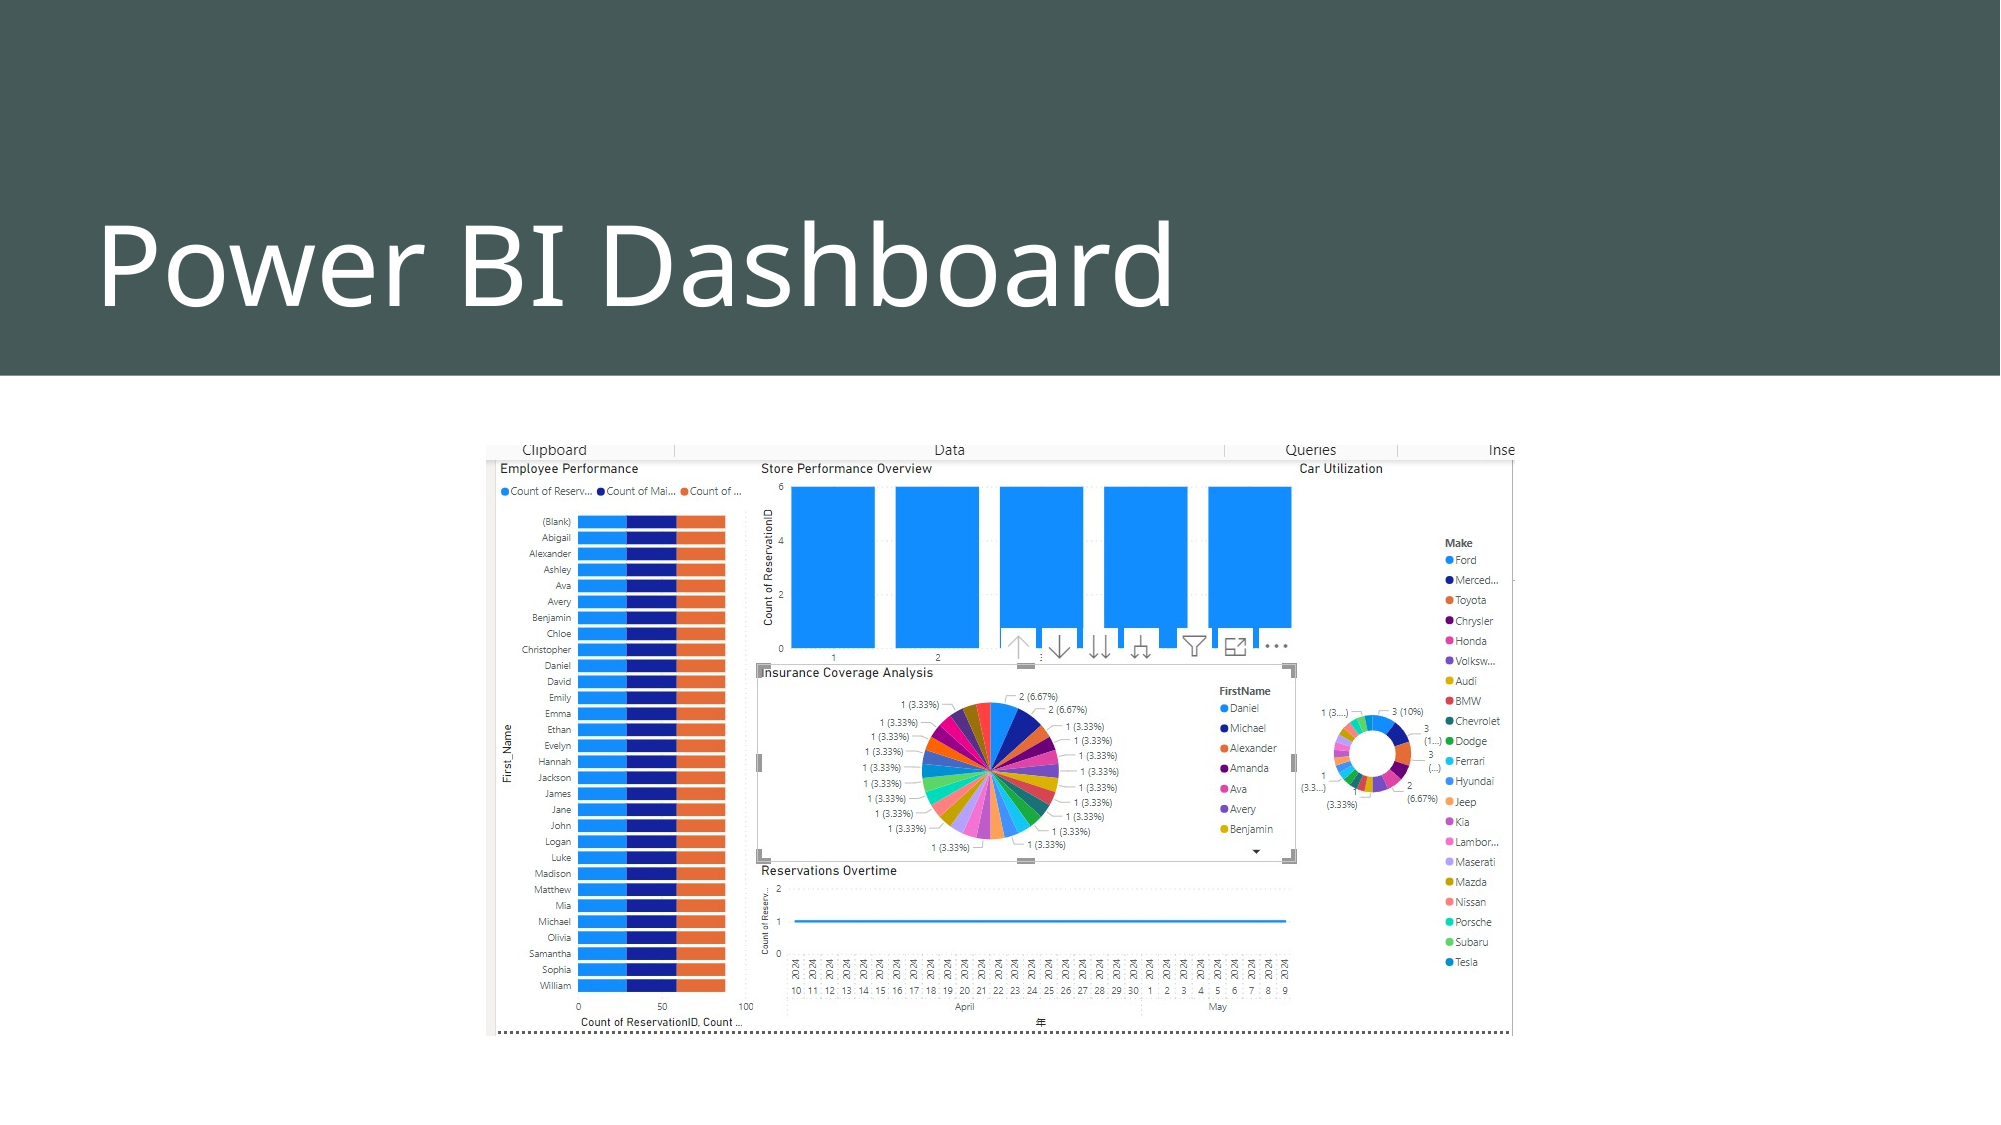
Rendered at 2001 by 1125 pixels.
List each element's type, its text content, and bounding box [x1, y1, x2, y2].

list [486, 445, 1515, 1036]
title Power BI Dashboard [79, 59, 1863, 337]
